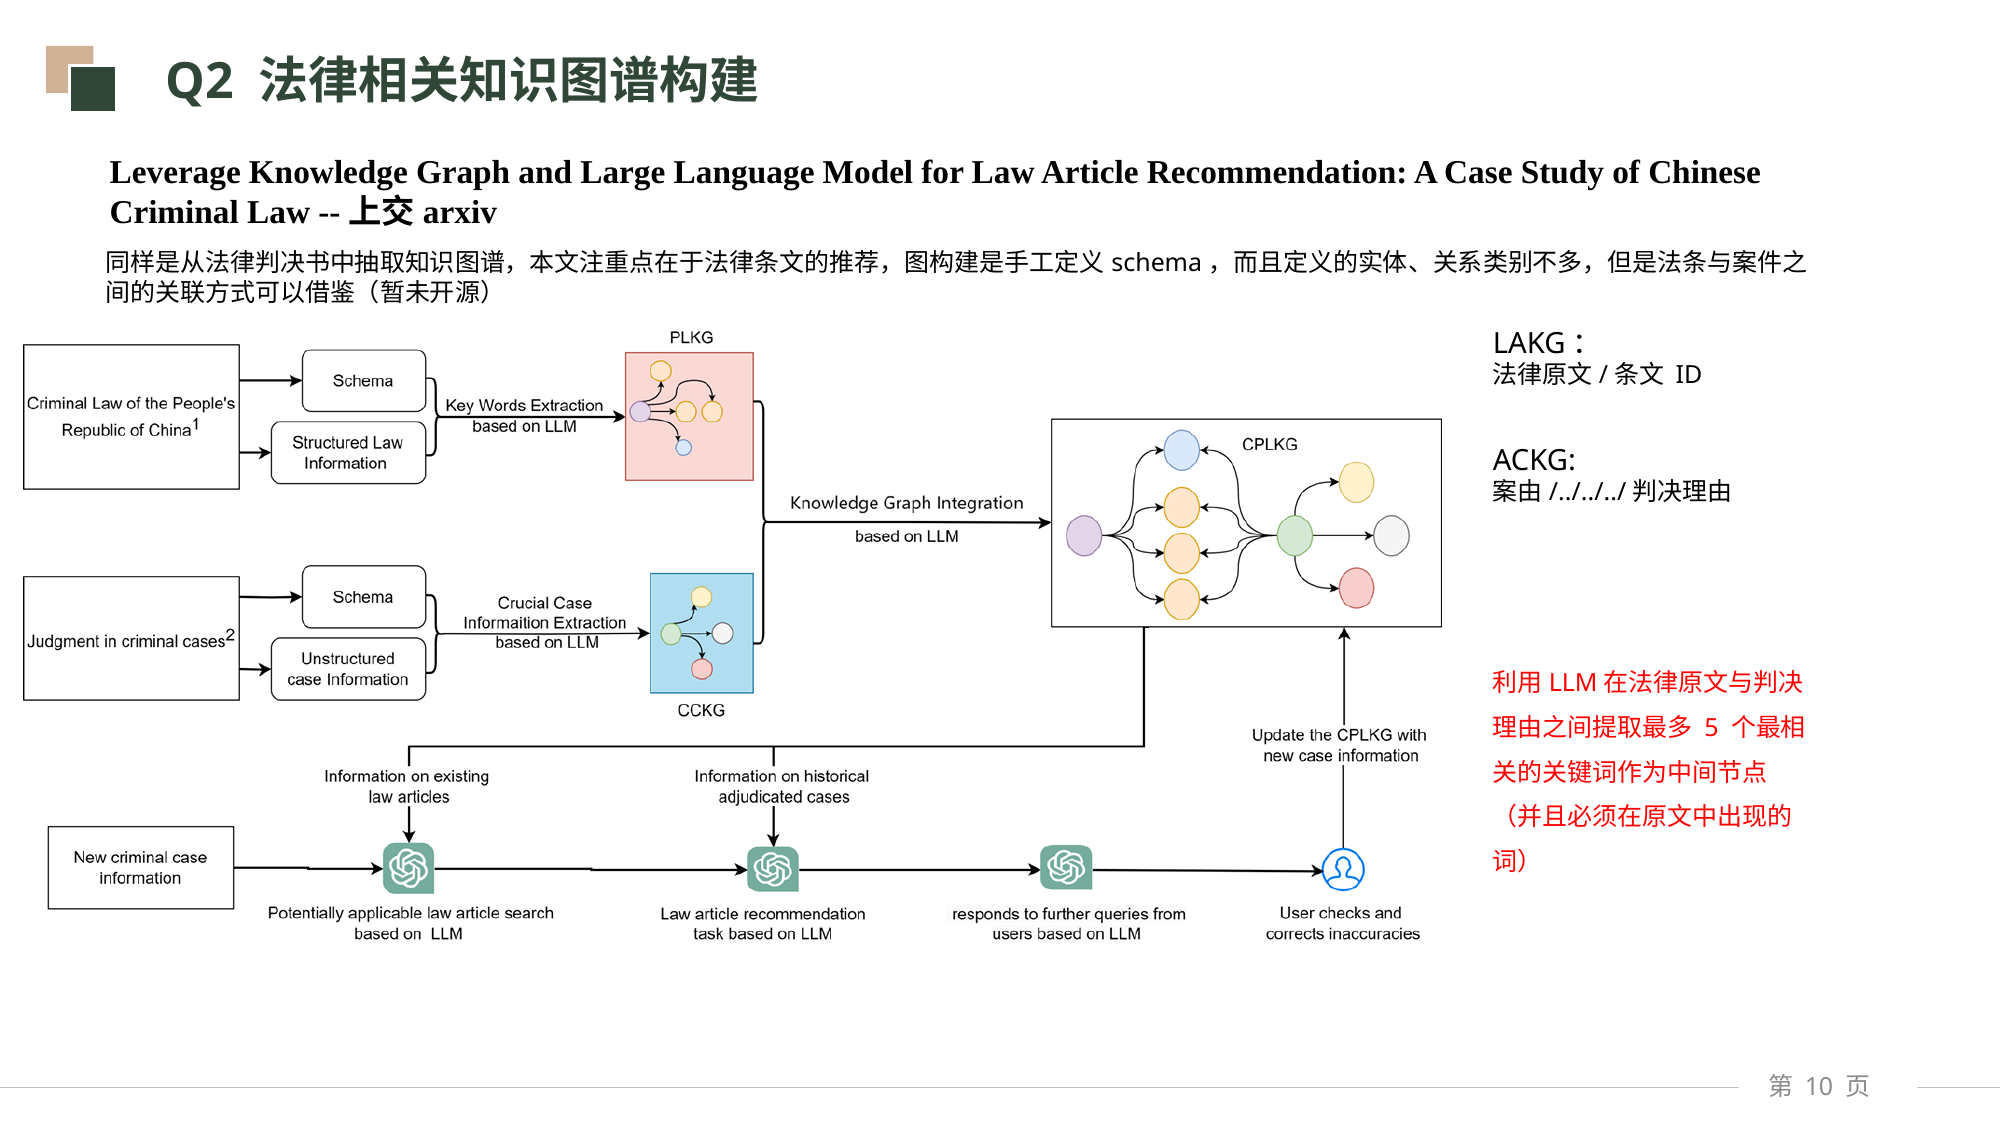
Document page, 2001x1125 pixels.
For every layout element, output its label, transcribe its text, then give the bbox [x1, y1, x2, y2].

slide_number 第 页 [1739, 1057, 1900, 1118]
list Q2 法律相关知识图谱构建 [150, 47, 1212, 132]
text_box LAKG： 法律原文/条文 ID ACKG: 案由/../../../判决理由 利用LLM在法律原文与判决理由之间提取最多 5 个最相关的关键词作为中间节点（并且必须在原文中出现的词） [1478, 322, 1832, 883]
text_box Leverage Knowledge Graph and Large Language Model for Law Article Recommendation: A Case Study of Chinese Criminal Law --上交arxiv [94, 143, 1832, 238]
picture [0, 308, 1454, 988]
text_box 同样是从法律判决书中抽取知识图谱，本文注重点在于法律条文的推荐，图构建是手工定义schema，而且定义的实体、关系类别不多，但是法条与案件之间的关联方式可以借鉴（暂未开源） [90, 238, 1832, 314]
